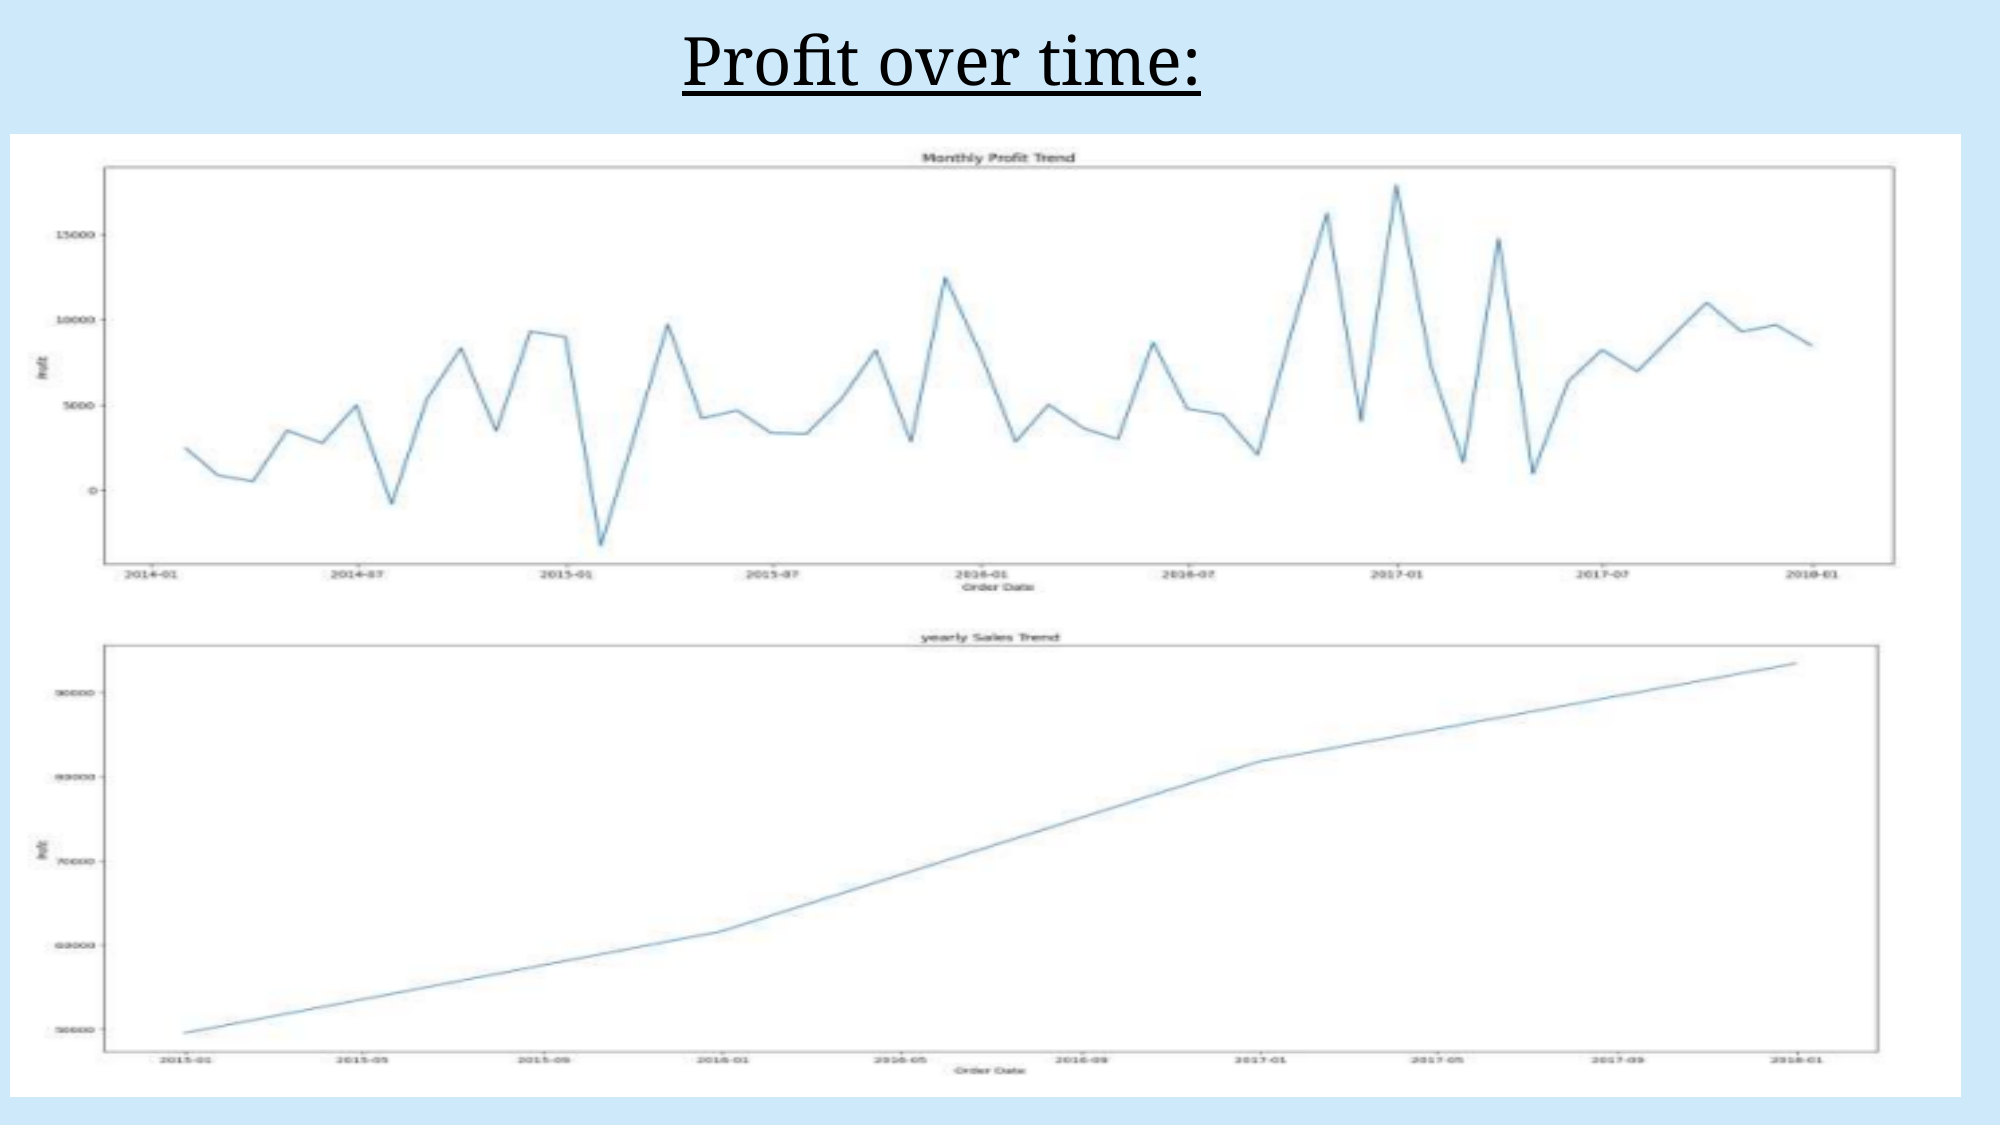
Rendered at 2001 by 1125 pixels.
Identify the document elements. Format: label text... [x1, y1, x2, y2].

text_box [0, 0, 2000, 1125]
title Profit over time: [584, 11, 1317, 117]
picture [10, 134, 1961, 1097]
